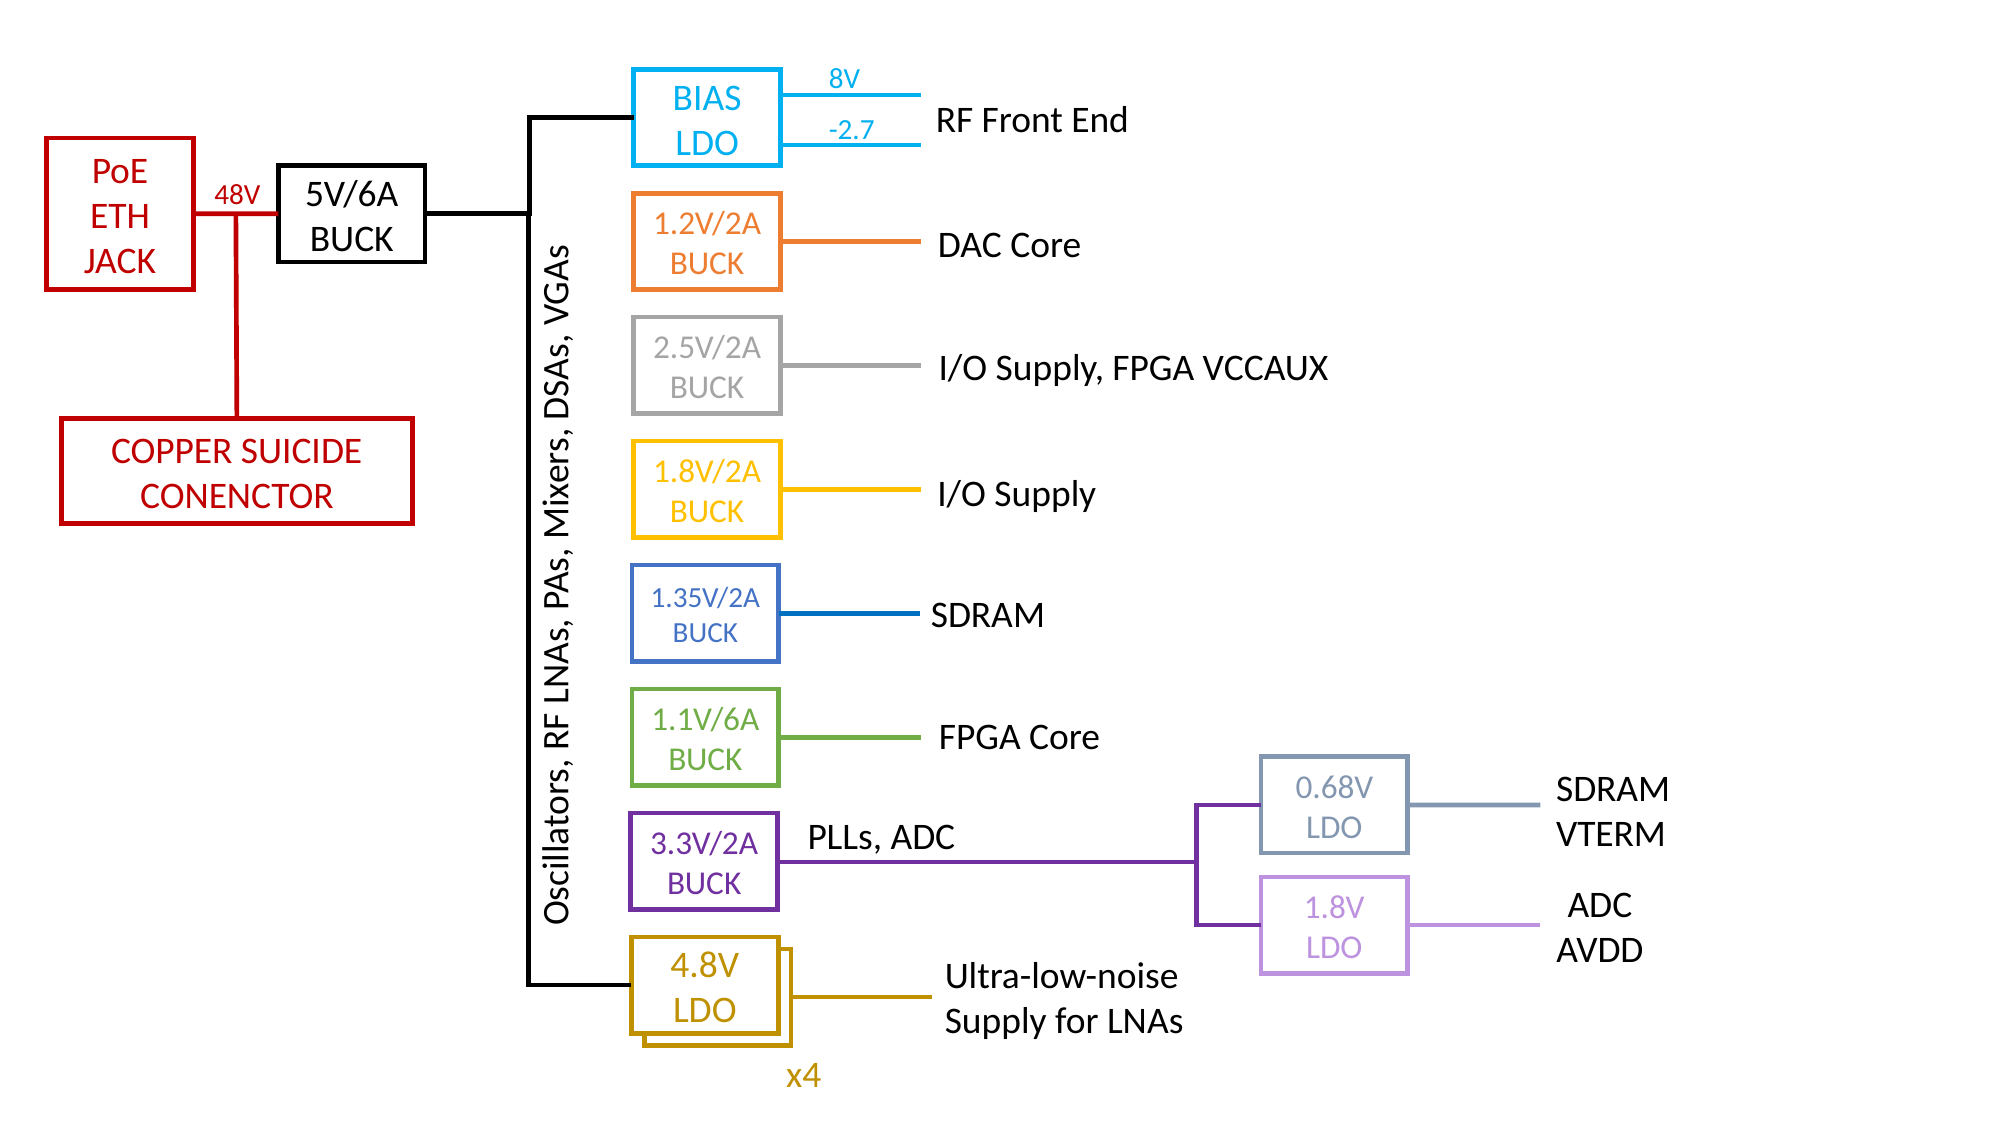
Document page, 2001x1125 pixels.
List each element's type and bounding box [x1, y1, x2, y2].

text_box [46, 51, 1687, 1104]
